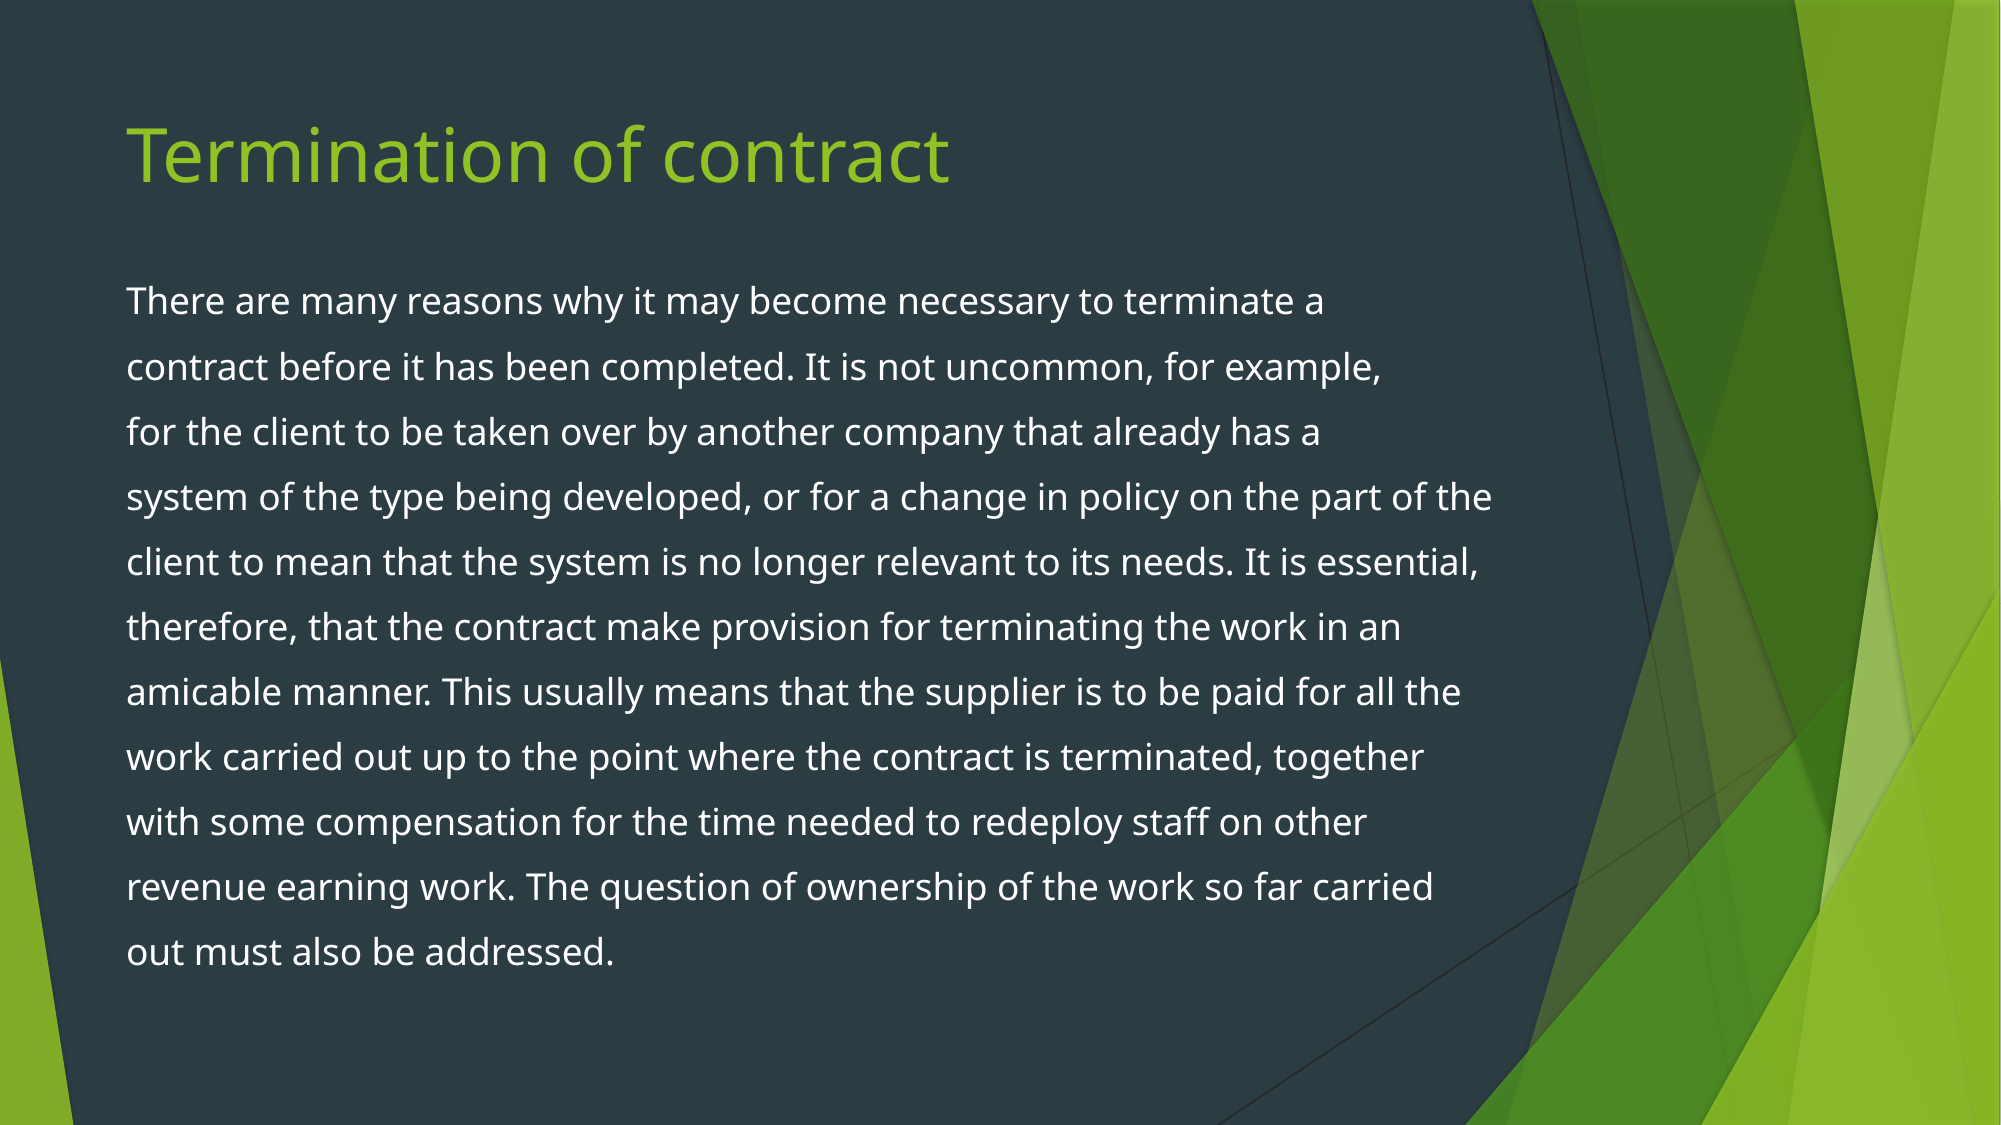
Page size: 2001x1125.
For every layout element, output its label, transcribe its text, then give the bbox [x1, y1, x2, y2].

title Termination of contract [111, 99, 1522, 270]
list There are many reasons why it may become necessary to terminate a contract before it has been completed. It is not uncommon, for example, for the client to be taken over by another company that already has a system of the type being developed, or for a change in policy on the part of the client to mean that the system is no longer relevant to its needs. It is essential, therefore, that the contract make provision for terminating the work in an amicable manner. This usually means that the supplier is to be paid for all the work carried out up to the point where the contract is terminated, together with some compensation for the time needed to redeploy staff on other revenue earning work. The question of ownership of the work so far carried out must also be addressed. [111, 270, 1522, 991]
